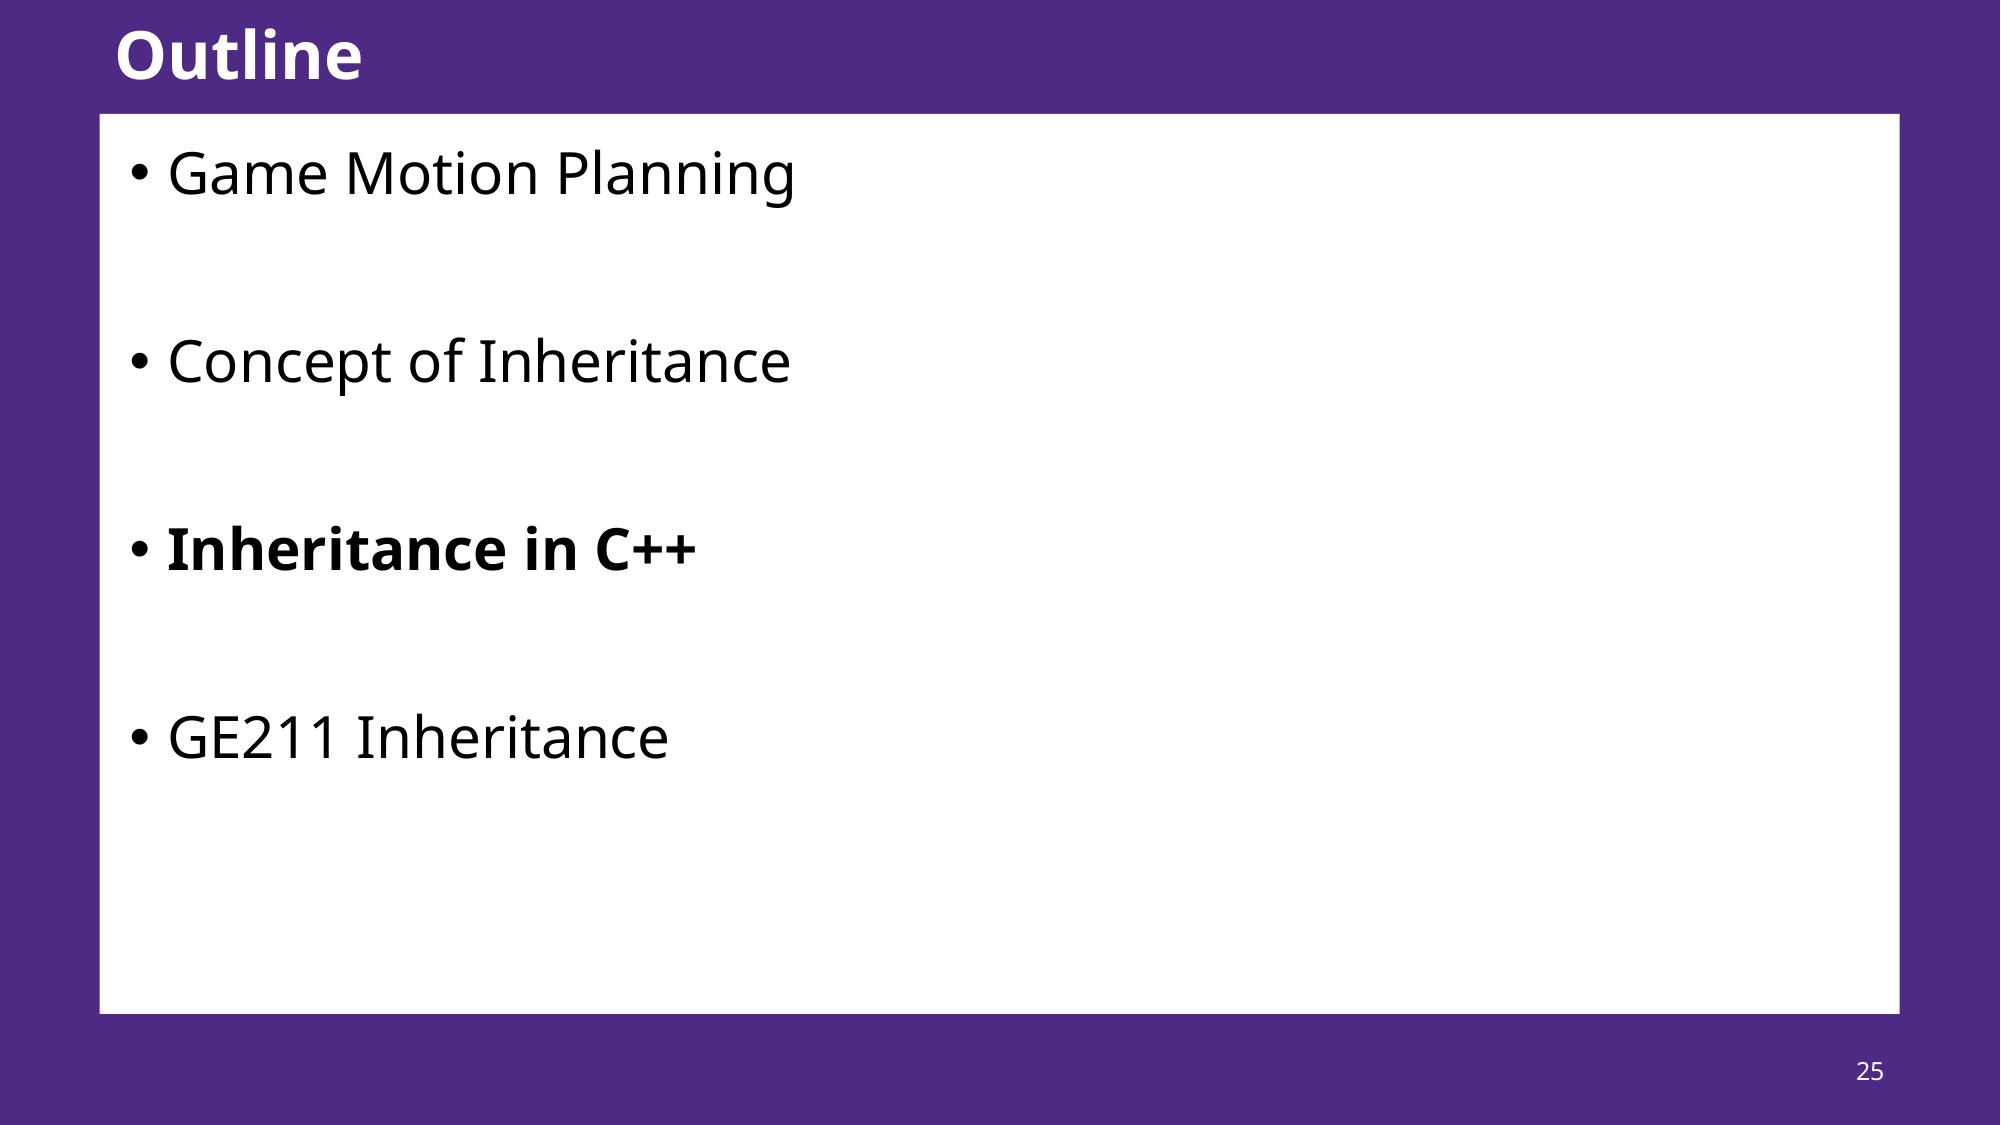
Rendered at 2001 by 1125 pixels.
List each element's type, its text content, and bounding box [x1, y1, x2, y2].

list Game Motion Planning Concept of Inheritance Inheritance in C++ GE211 Inheritance [99, 114, 1900, 1014]
slide_number 25 [1749, 1042, 1900, 1103]
title Outline [99, 1, 1900, 114]
